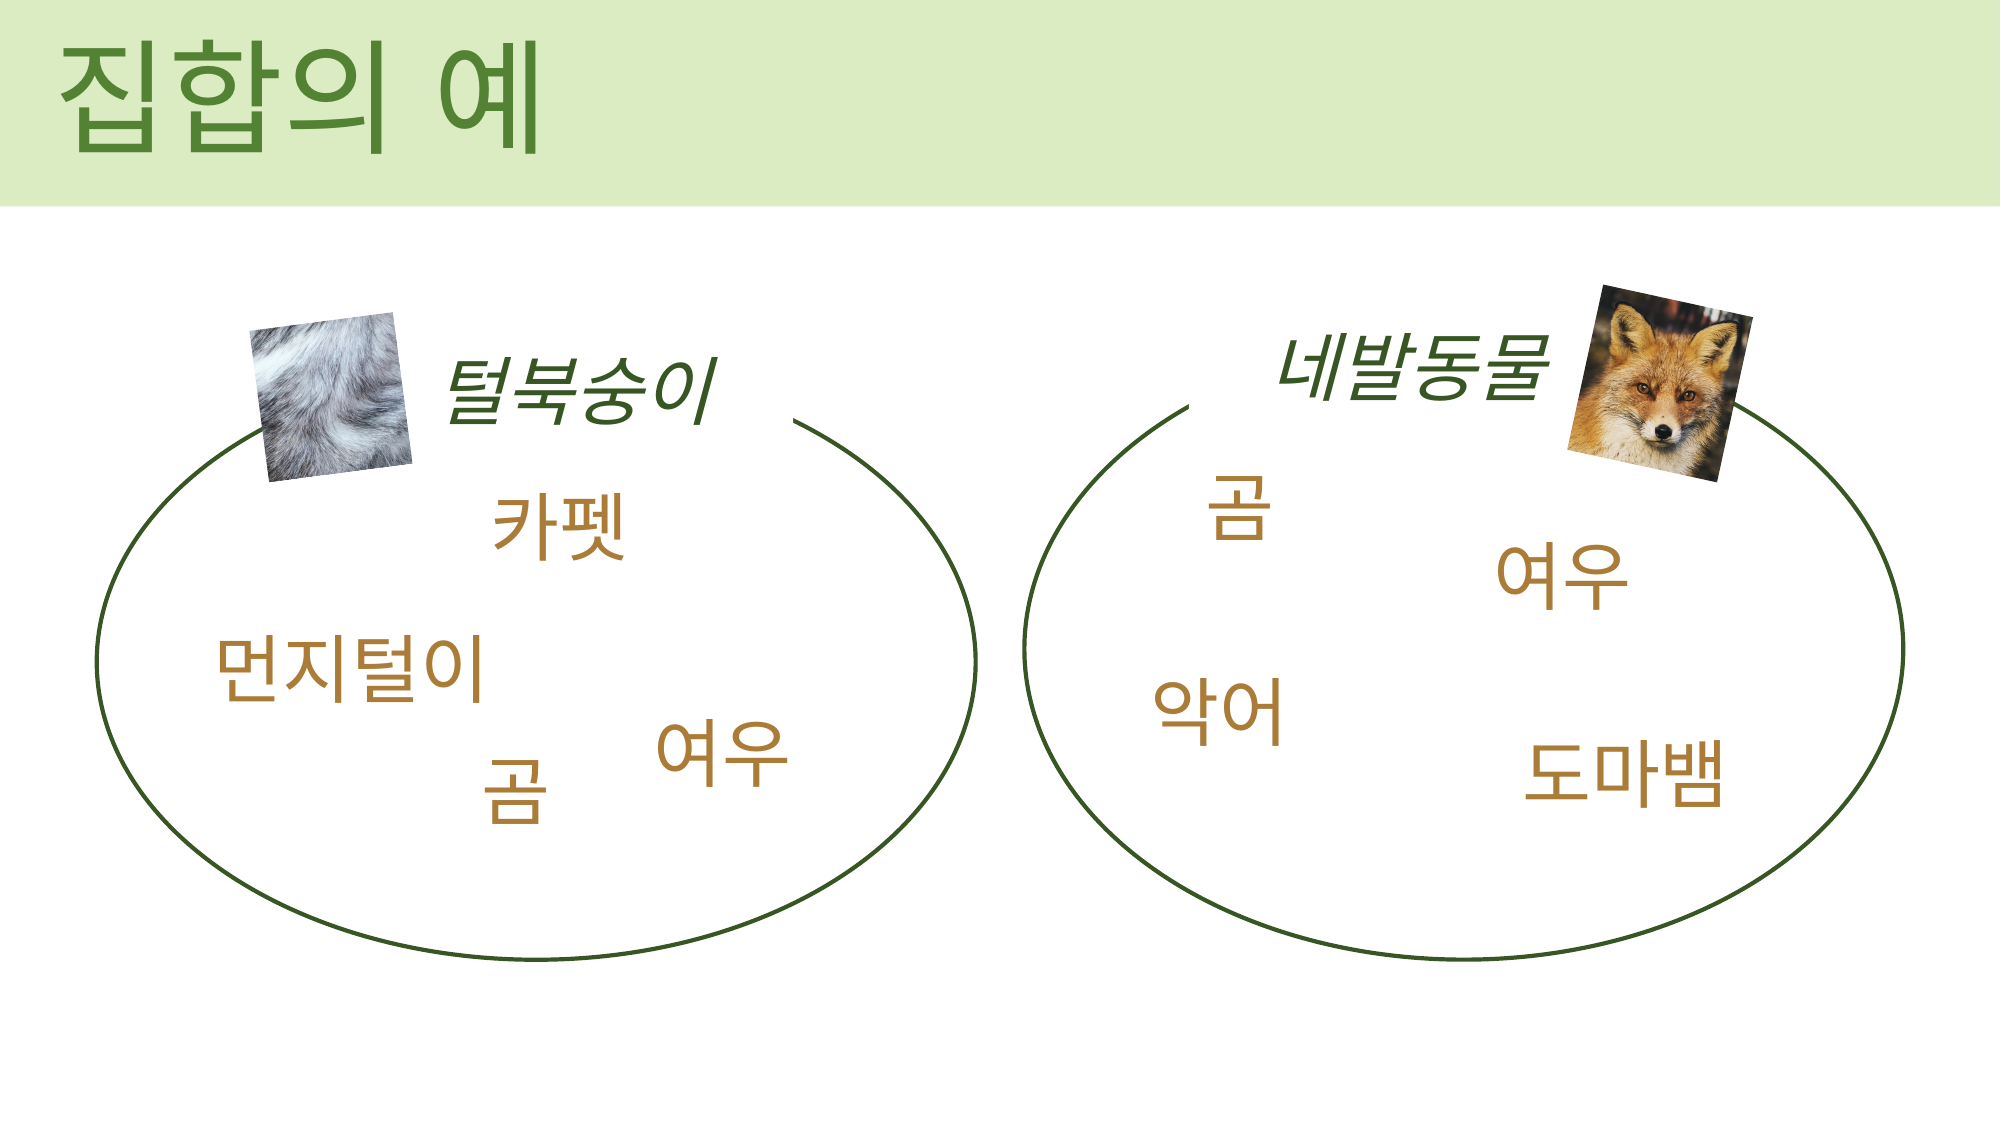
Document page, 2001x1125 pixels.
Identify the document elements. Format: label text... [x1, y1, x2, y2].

text_box 네발동물 [1188, 313, 1583, 418]
text_box 도마뱀 [1507, 719, 1764, 825]
text_box 여우 [638, 698, 899, 804]
text_box 먼지털이 [198, 614, 530, 720]
text_box 곰 [1190, 453, 1311, 558]
text_box 악어 [1135, 658, 1392, 763]
text_box 털북숭이 [404, 336, 794, 442]
text_box 집합의 예 [38, 12, 1861, 178]
picture [1567, 284, 1754, 483]
picture [249, 312, 412, 482]
text_box [0, 0, 2000, 207]
text_box 여우 [1479, 522, 1736, 628]
text_box [95, 419, 977, 961]
text_box [1023, 404, 1905, 961]
text_box 곰 [467, 737, 594, 842]
text_box 카펫 [475, 473, 681, 578]
